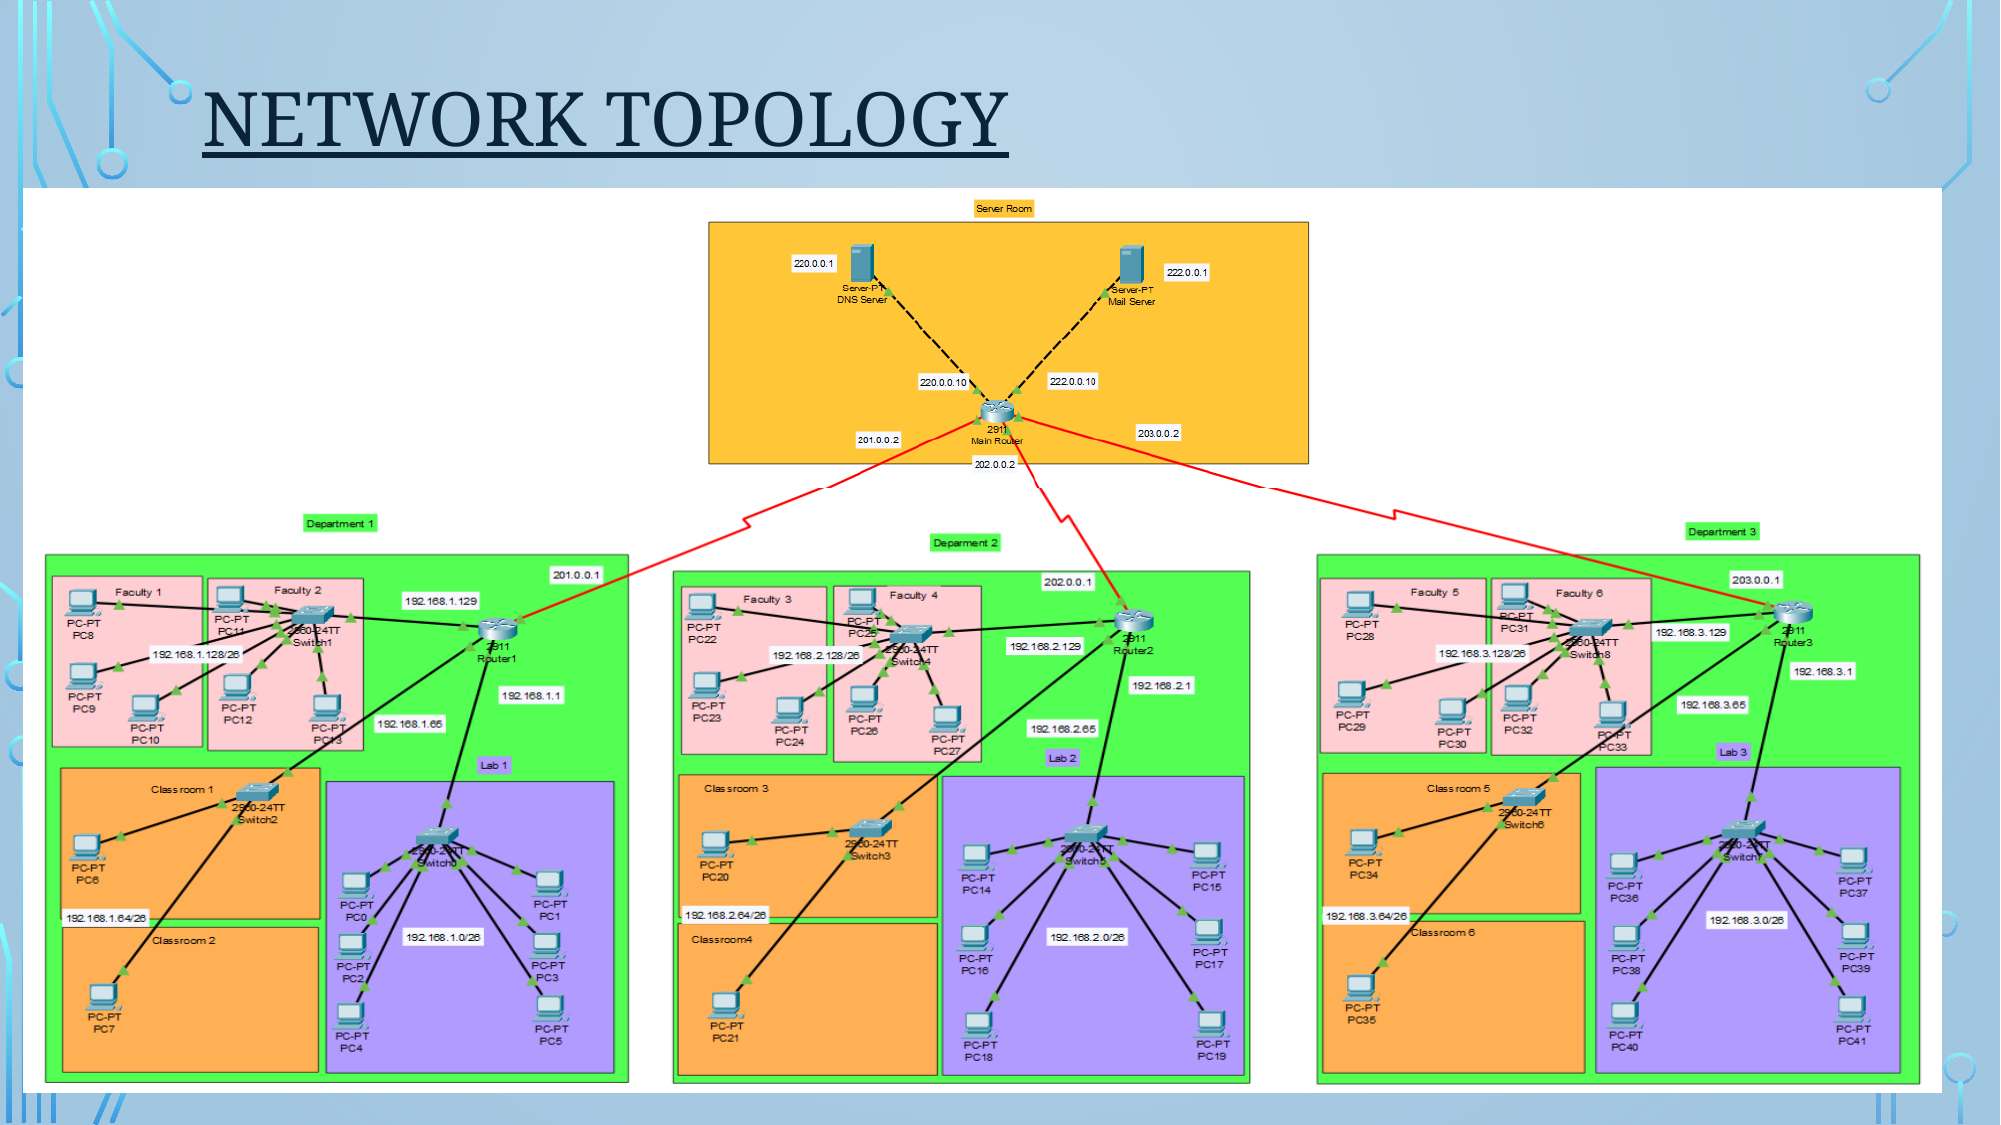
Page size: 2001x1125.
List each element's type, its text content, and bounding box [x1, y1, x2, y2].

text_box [23, 188, 1943, 1093]
title Network Topology [187, 32, 1813, 188]
